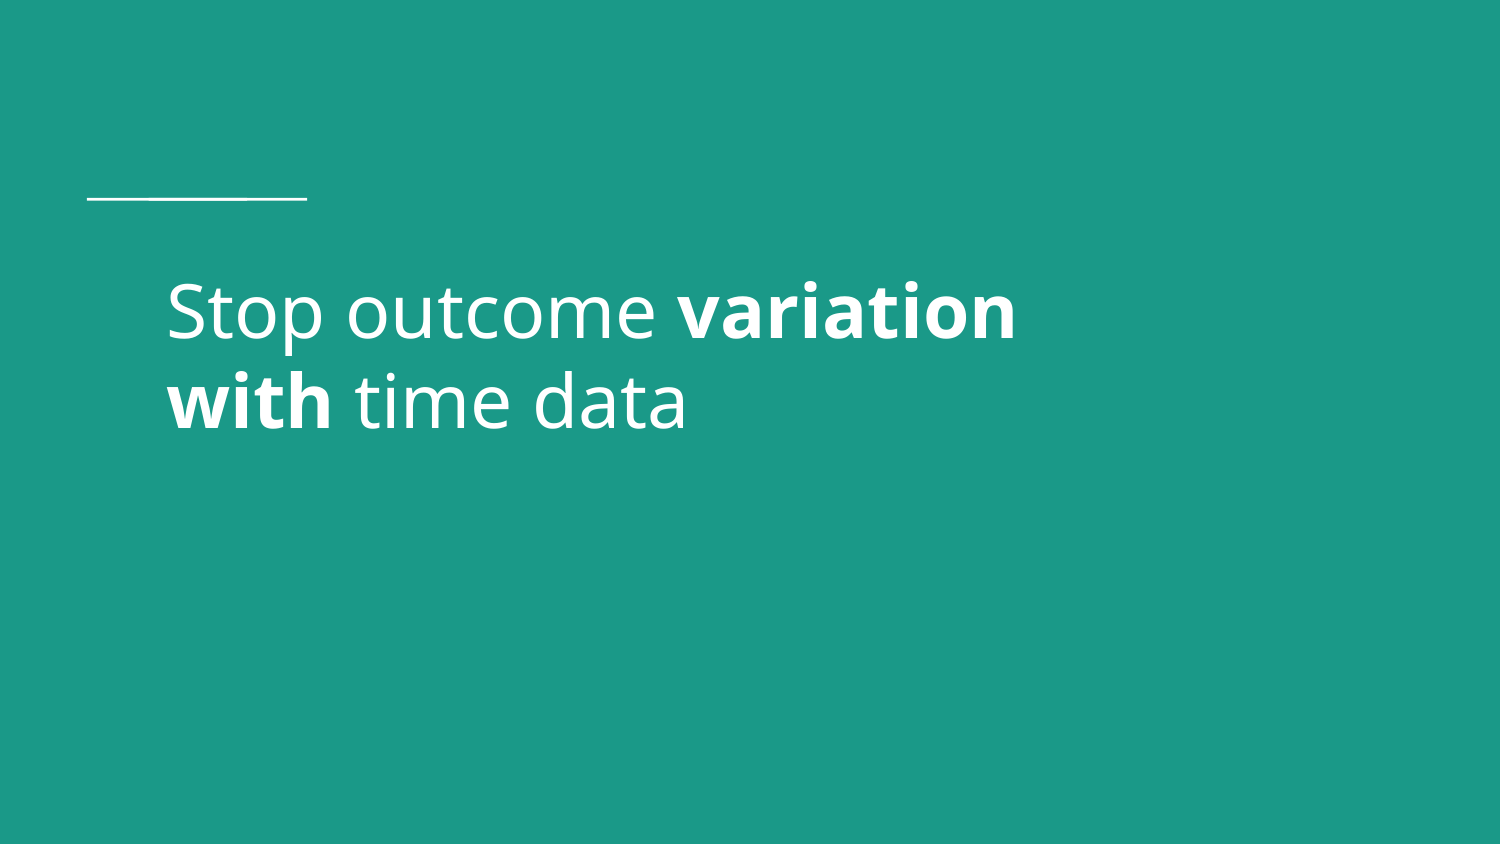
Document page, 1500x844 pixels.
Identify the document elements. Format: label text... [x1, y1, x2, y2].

title Stop outcome variation with time data [151, 248, 1152, 501]
